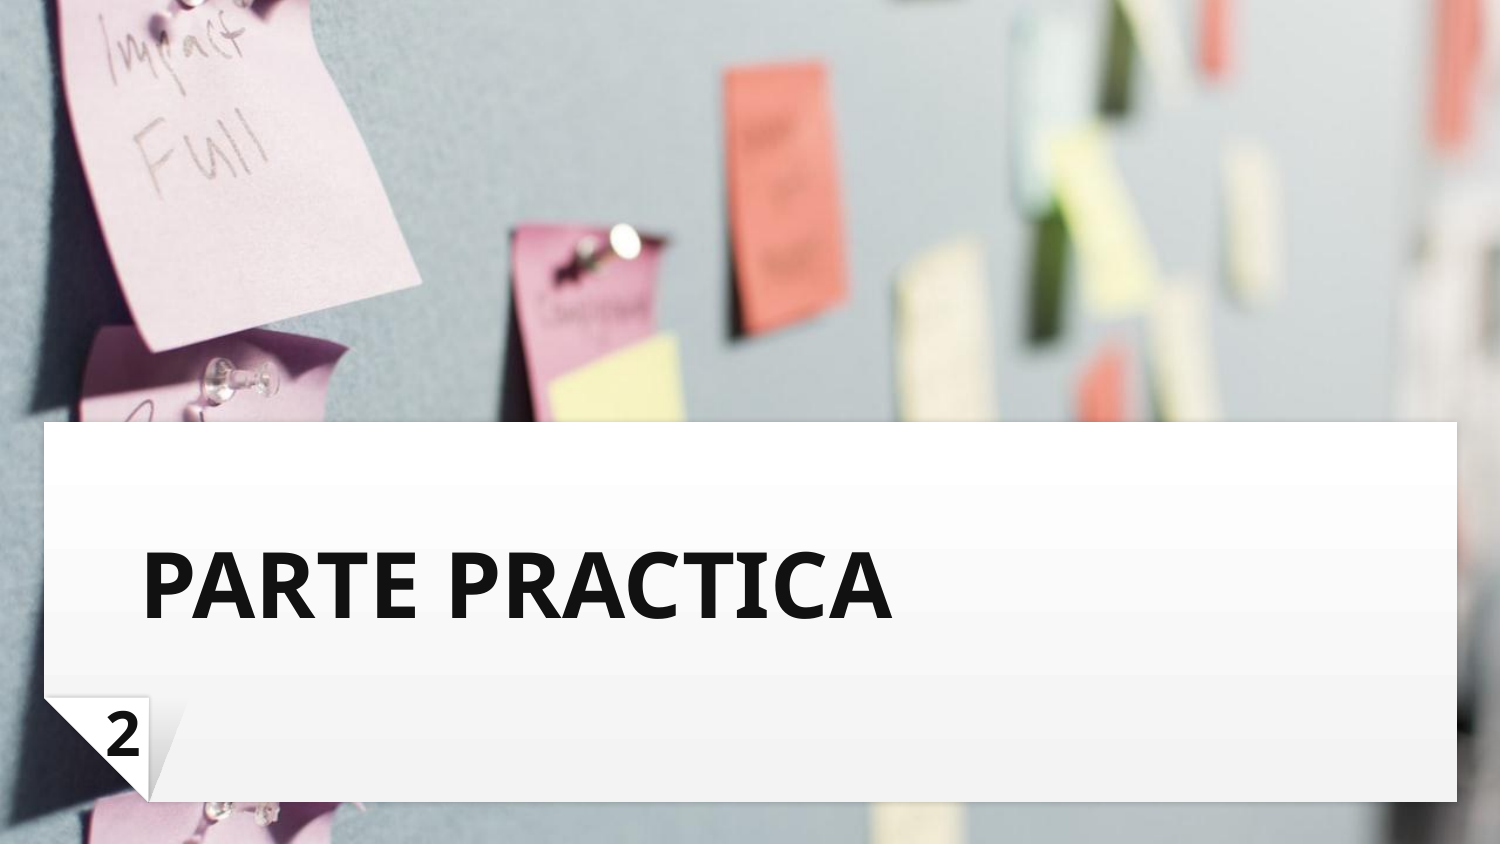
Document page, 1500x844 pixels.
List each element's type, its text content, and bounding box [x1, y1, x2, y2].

picture [0, 0, 1500, 844]
title PARTE PRACTICA [139, 526, 1437, 635]
title 2 [105, 660, 1363, 769]
